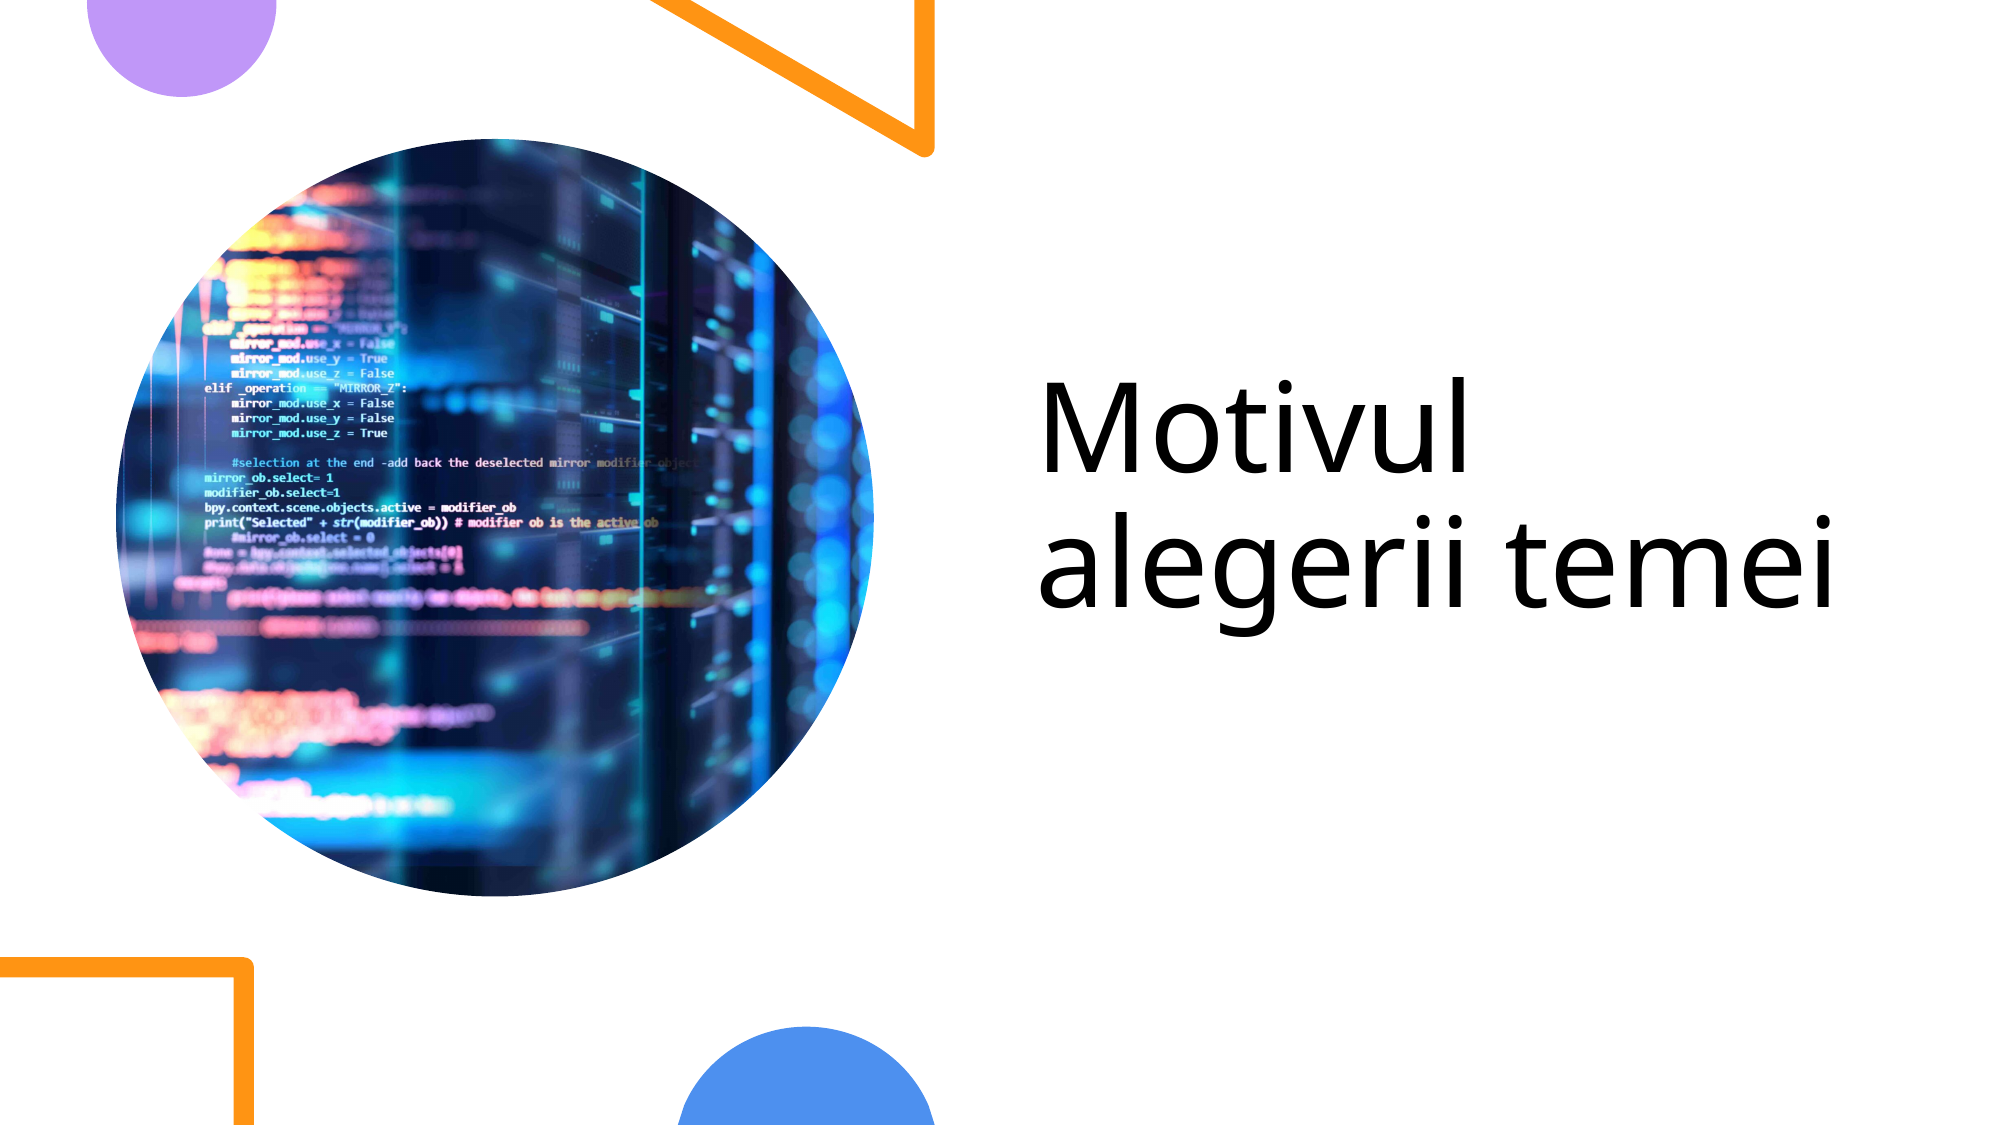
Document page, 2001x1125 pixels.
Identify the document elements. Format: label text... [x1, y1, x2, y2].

picture [115, 138, 875, 897]
title Motivul alegerii temei [1020, 43, 1925, 642]
